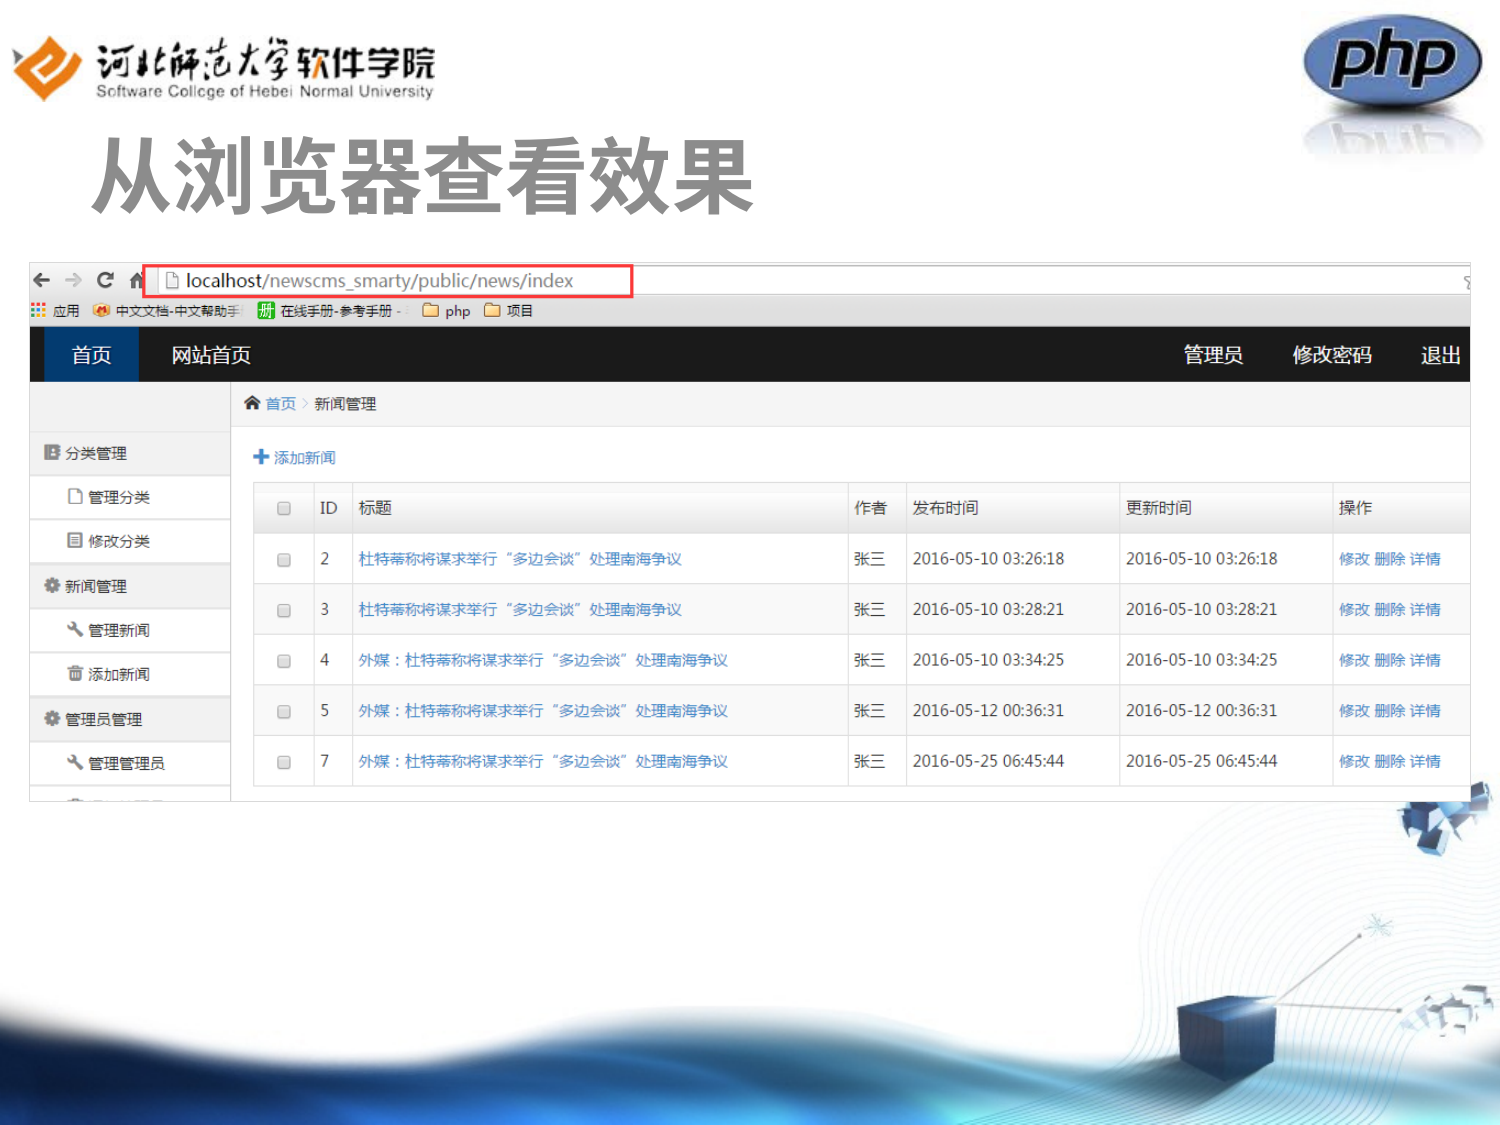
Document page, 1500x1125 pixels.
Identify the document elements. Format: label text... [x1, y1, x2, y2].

picture [0, 0, 1500, 1125]
title 从浏览器查看效果 [75, 117, 1425, 233]
